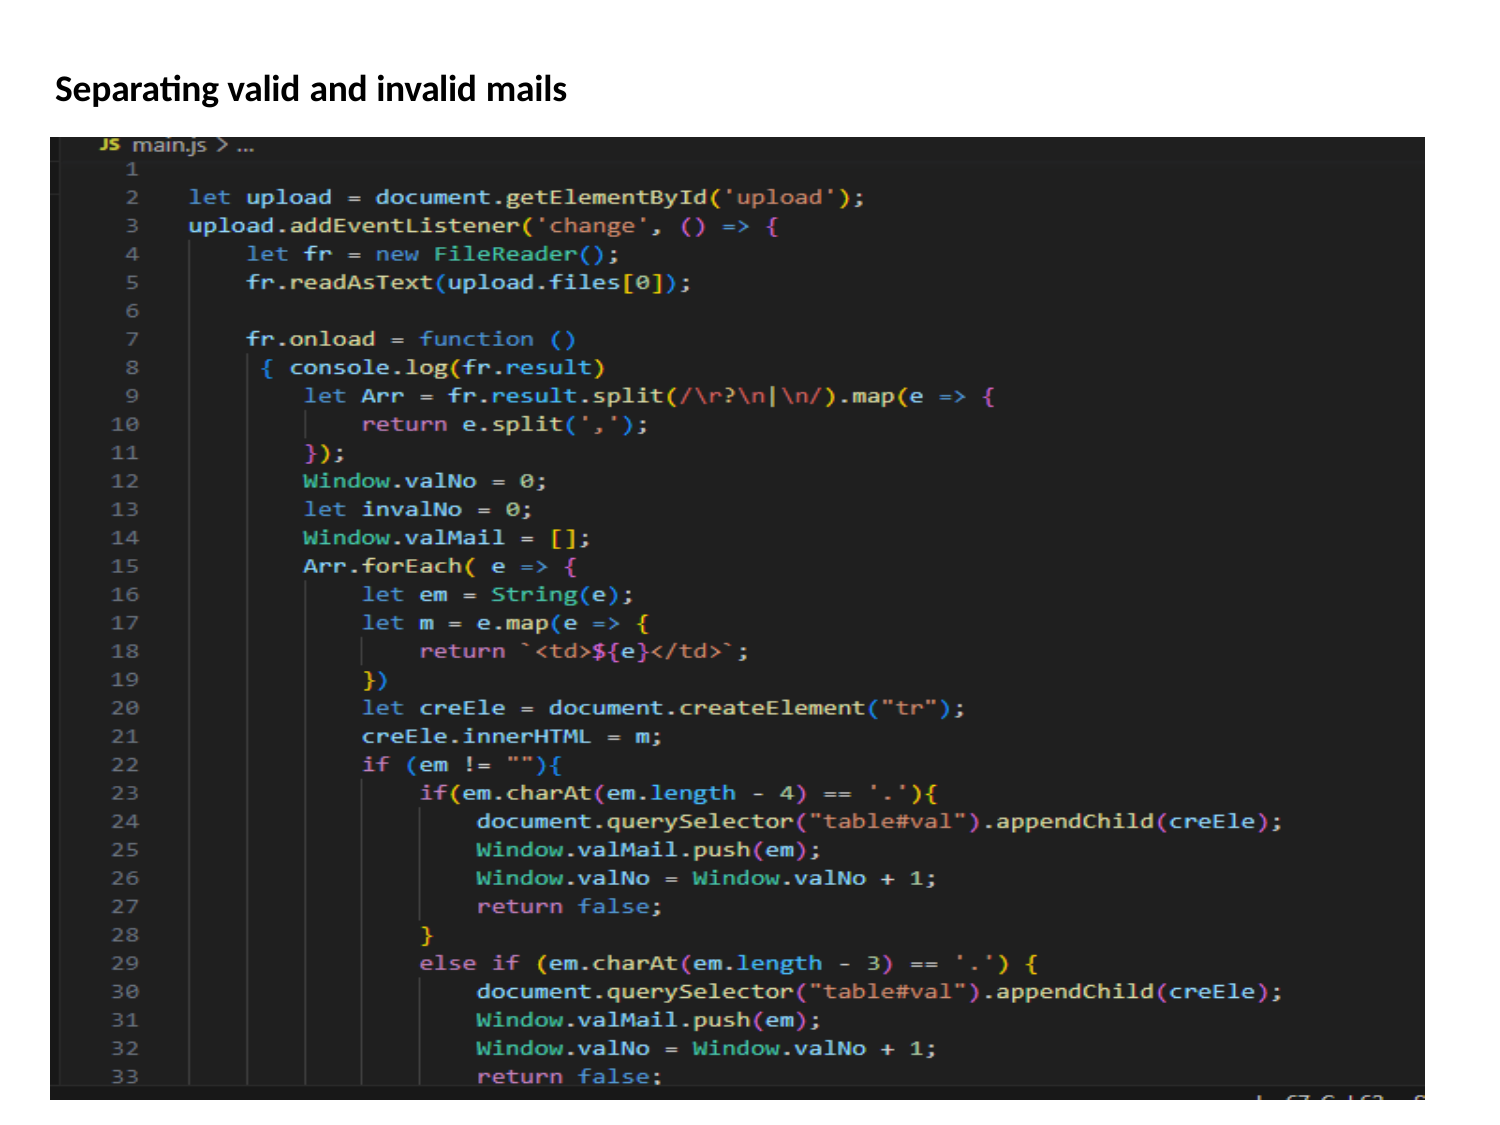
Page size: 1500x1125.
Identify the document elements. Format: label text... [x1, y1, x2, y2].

picture [49, 137, 1426, 1101]
text_box Separating valid and invalid mails [36, 61, 1279, 109]
